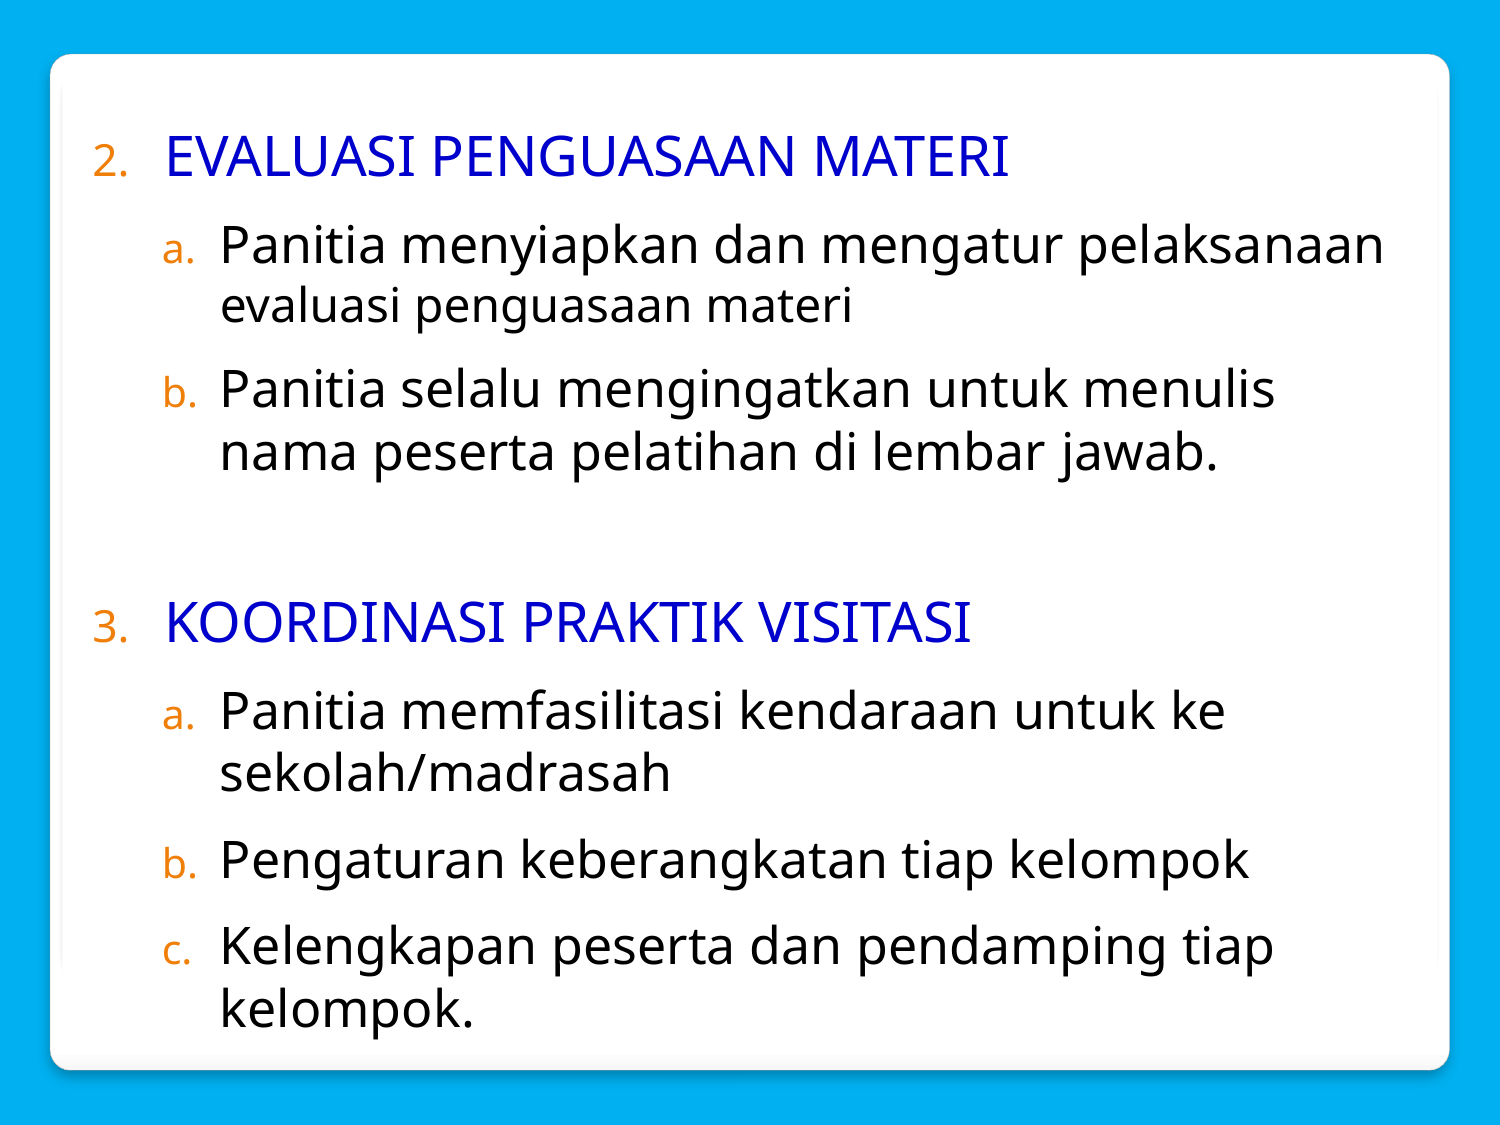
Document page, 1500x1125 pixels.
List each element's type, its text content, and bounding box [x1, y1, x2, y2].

list EVALUASI PENGUASAAN MATERI Panitia menyiapkan dan mengatur pelaksanaan evaluasi penguasaan materi Panitia selalu mengingatkan untuk menulis nama peserta pelatihan di lembar jawab. KOORDINASI PRAKTIK VISITASI Panitia memfasilitasi kendaraan untuk ke sekolah/madrasah Pengaturan keberangkatan tiap kelompok Kelengkapan peserta dan pendamping tiap kelompok. [62, 62, 1438, 1050]
